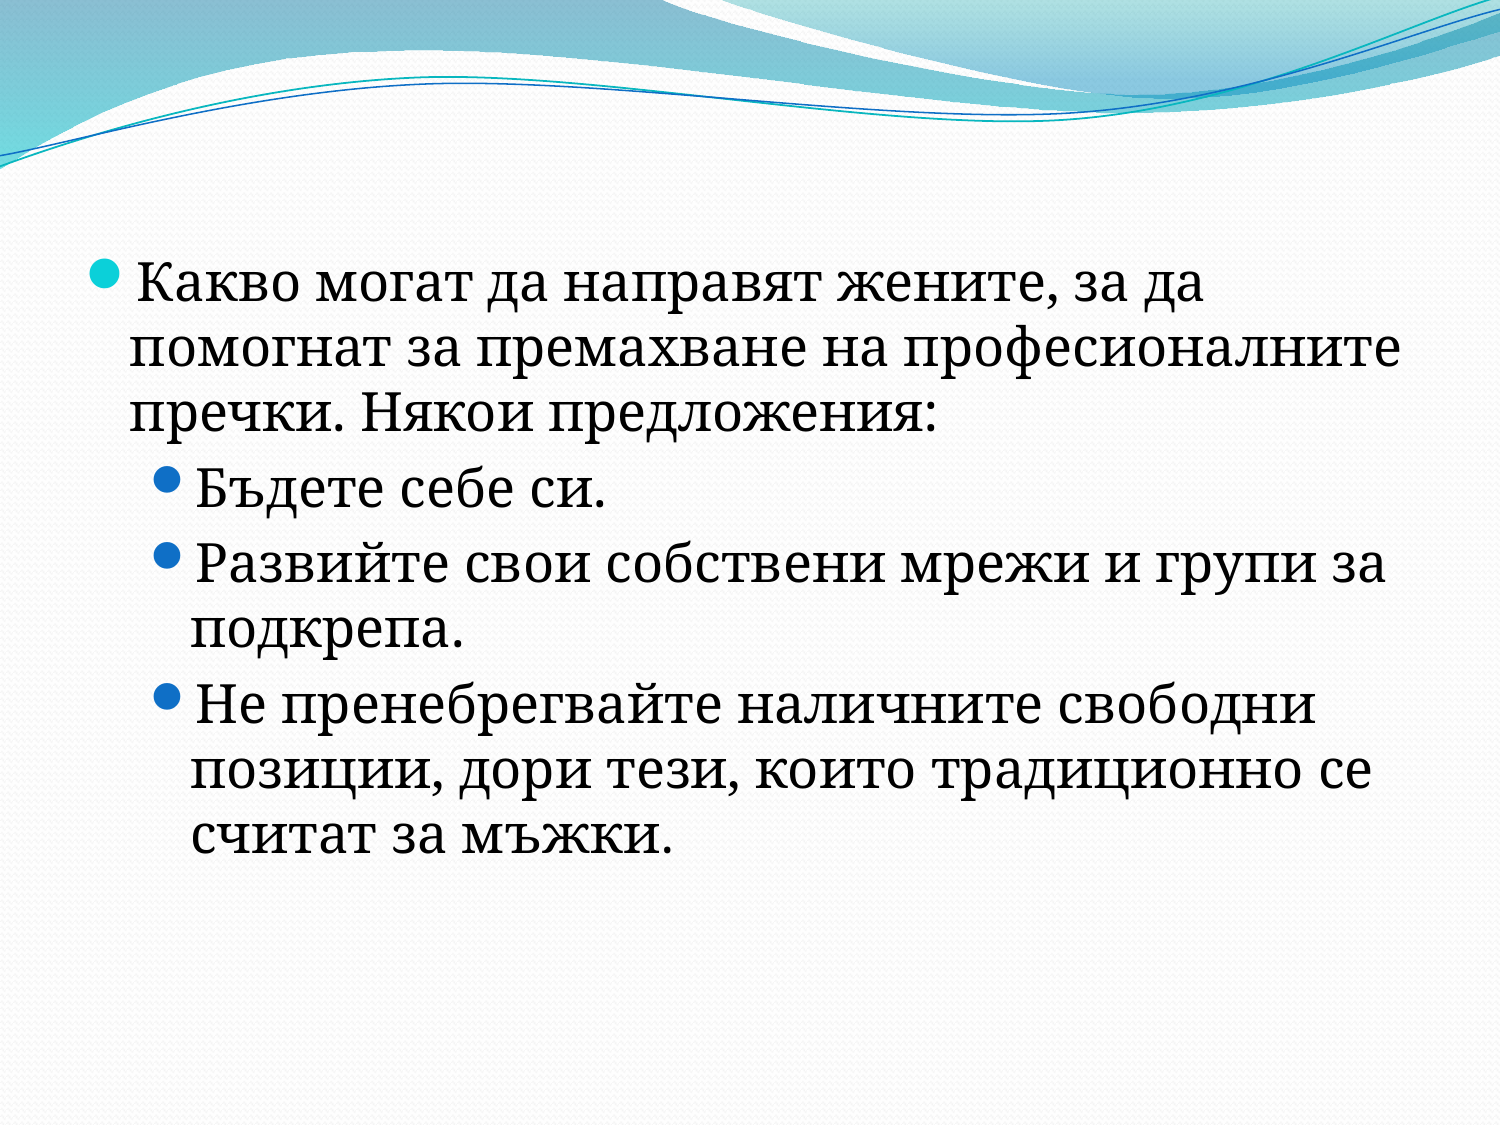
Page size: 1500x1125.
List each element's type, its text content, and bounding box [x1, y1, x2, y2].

list Какво могат да направят жените, за да помогнат за премахване на професионалните пречки. Някои предложения: Бъдете себе си. Развийте свои собствени мрежи и групи за подкрепа. Не пренебрегвайте наличните свободни позиции, дори тези, които традиционно се считат за мъжки. [70, 239, 1421, 1125]
